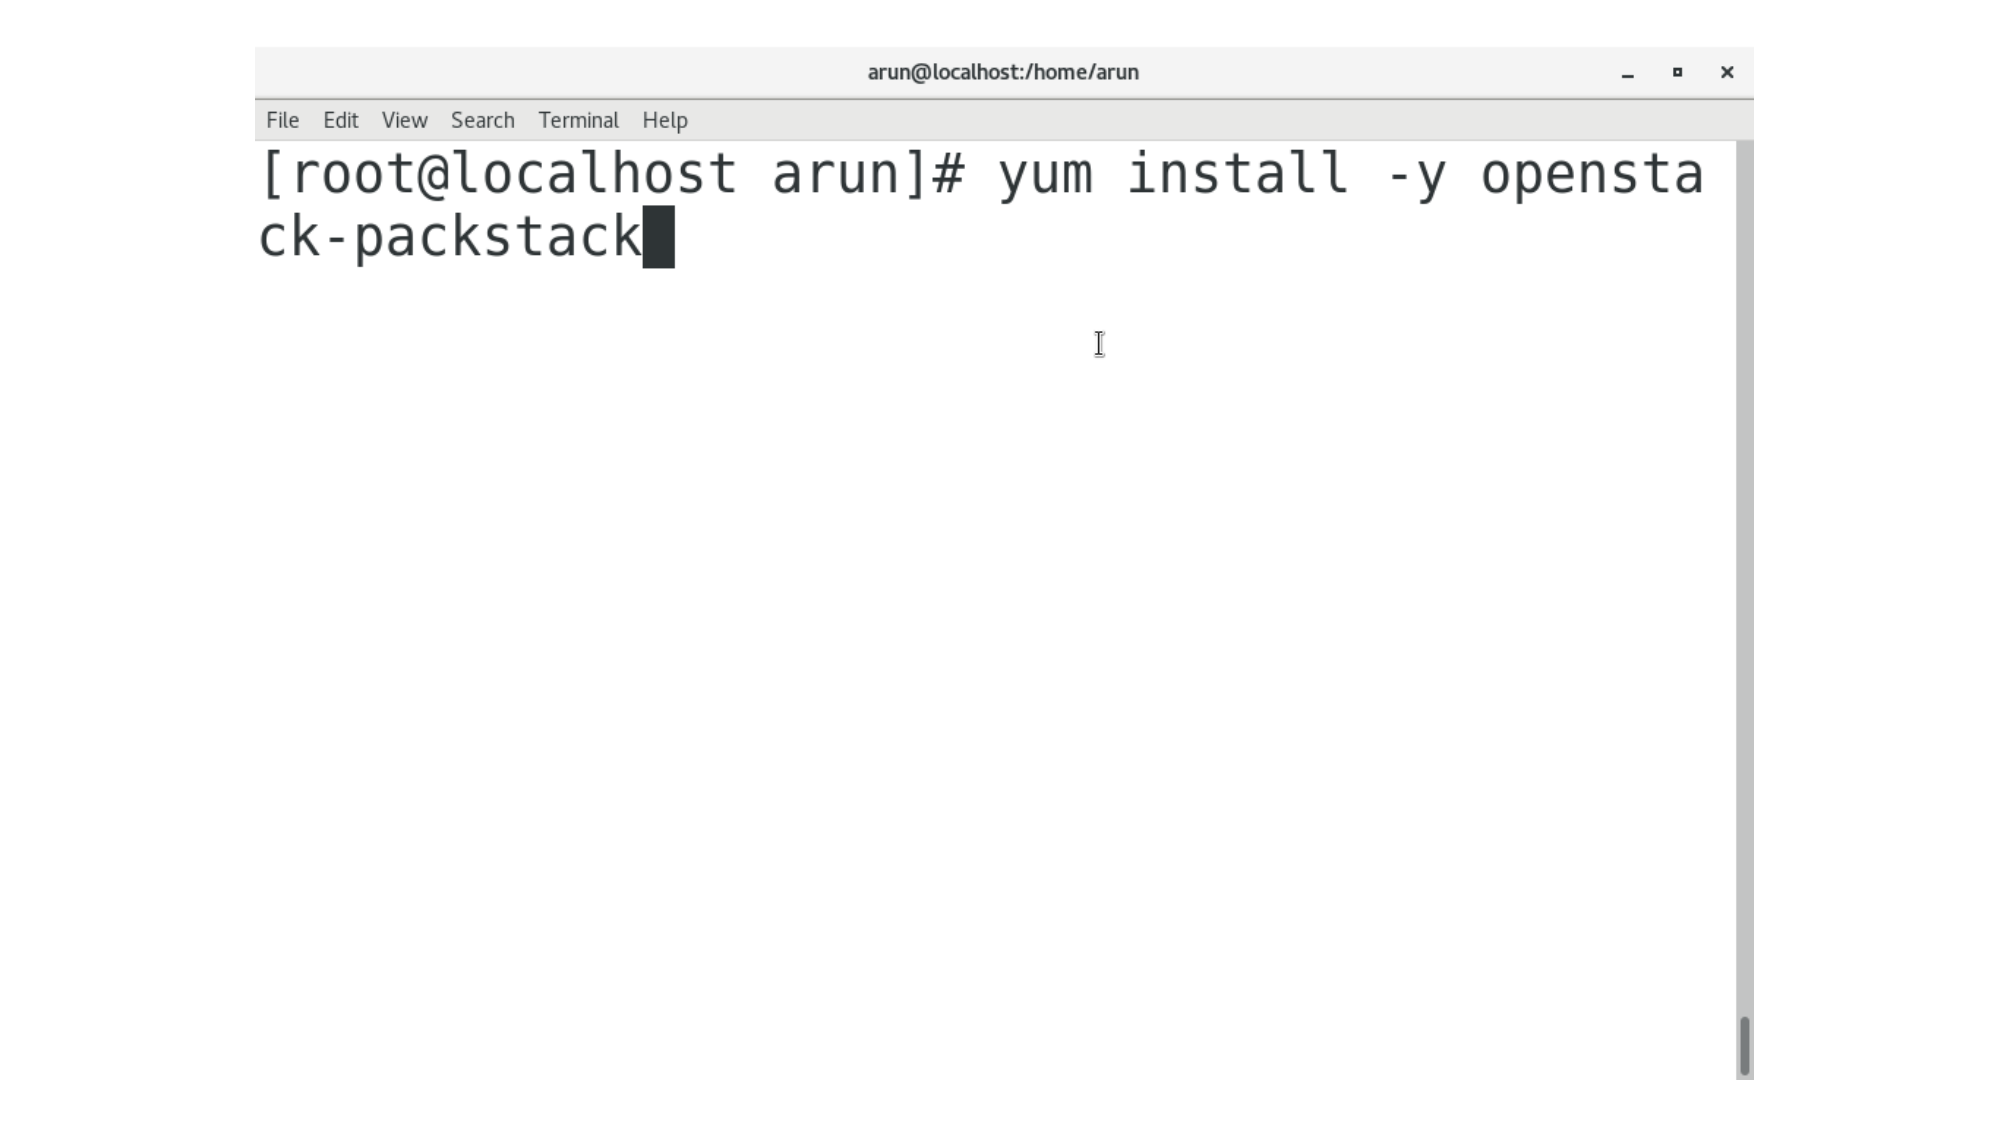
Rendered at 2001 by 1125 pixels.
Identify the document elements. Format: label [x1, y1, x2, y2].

list [255, 46, 1754, 1080]
